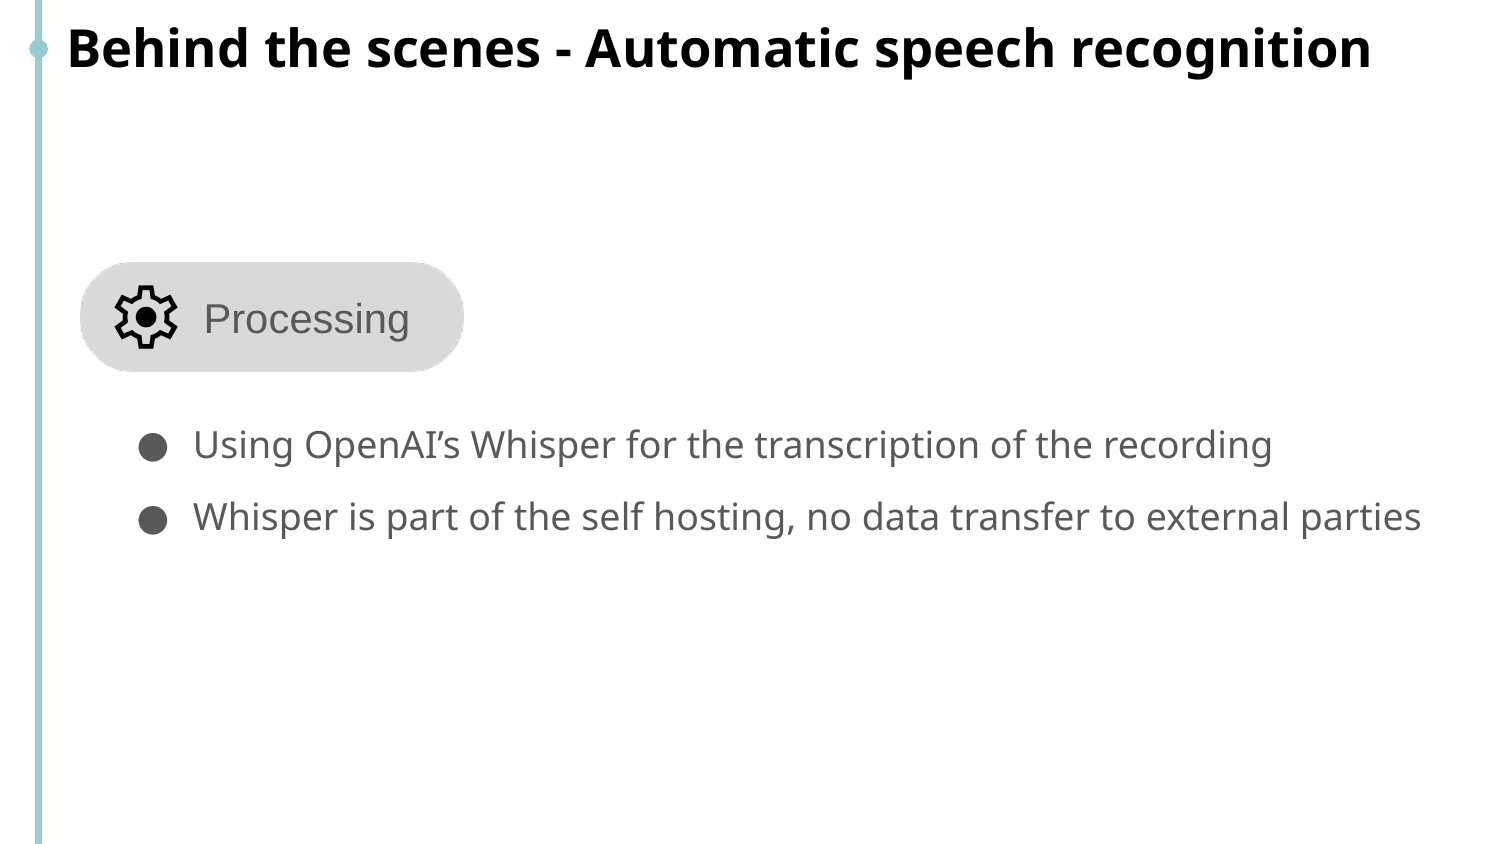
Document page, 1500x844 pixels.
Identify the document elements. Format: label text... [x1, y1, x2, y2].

list Using OpenAI’s Whisper for the transcription of the recording Whisper is part of the self hosting, no data transfer to external parties [102, 398, 1457, 704]
picture [80, 262, 464, 372]
title Behind the scenes - Automatic speech recognition [51, 0, 1449, 94]
